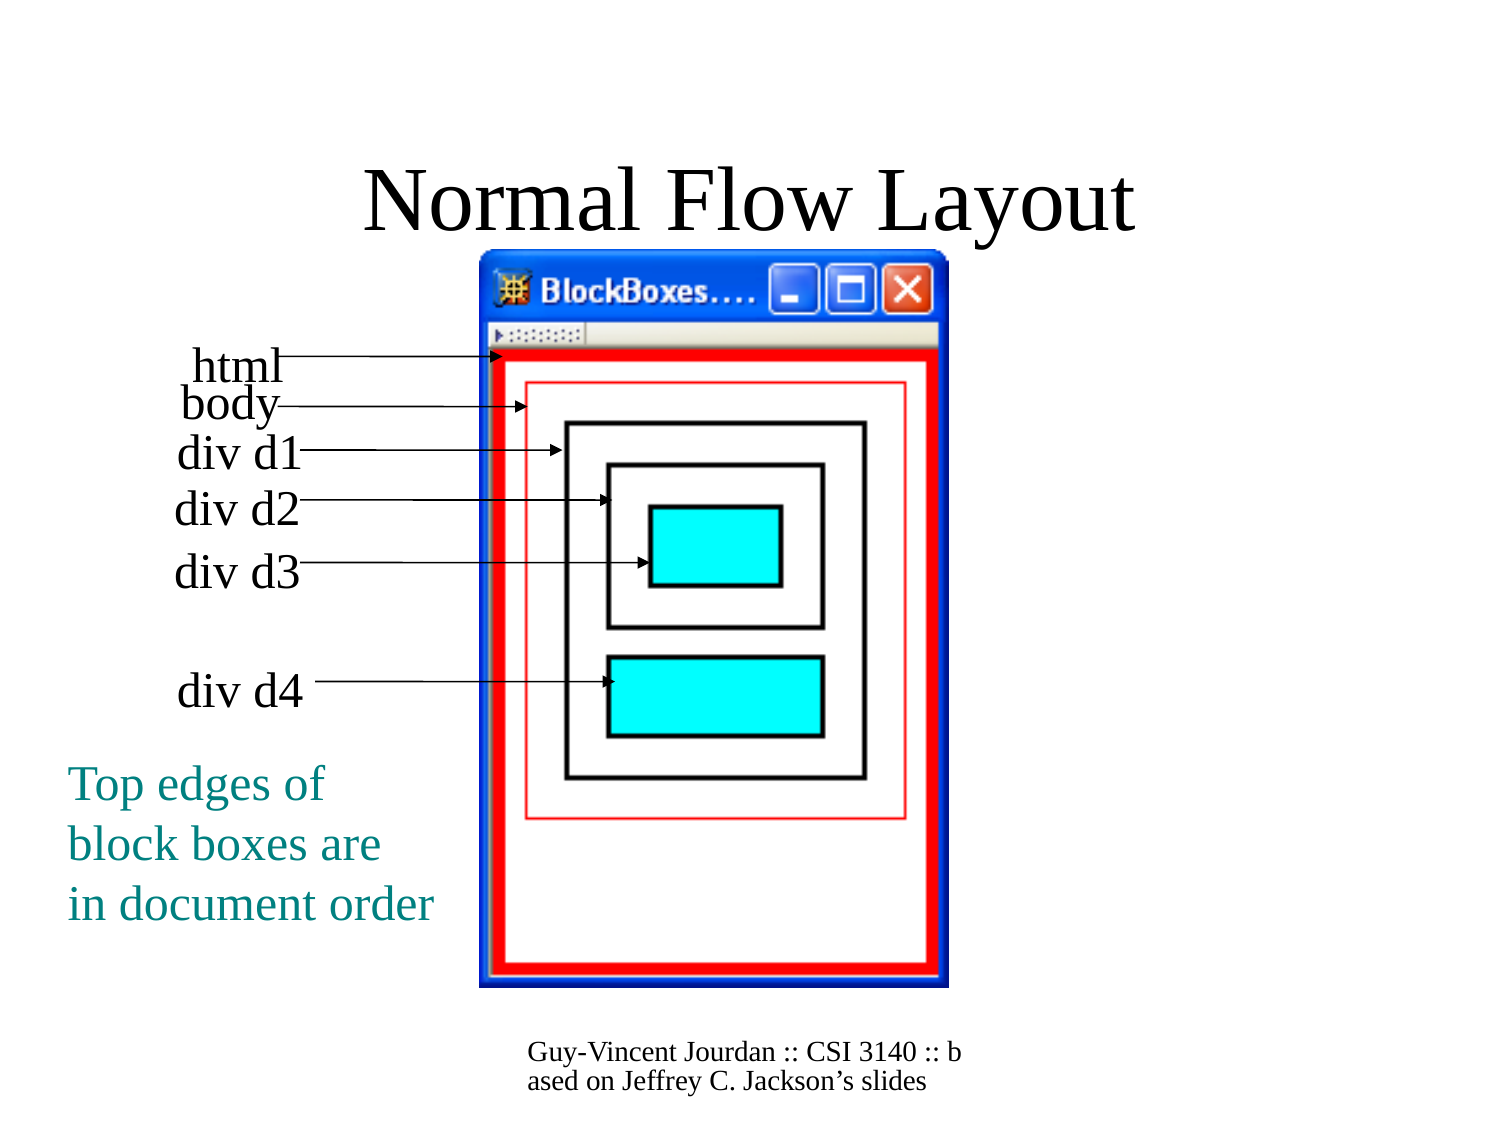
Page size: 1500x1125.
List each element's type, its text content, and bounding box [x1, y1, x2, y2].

text_box div d4 [162, 649, 319, 725]
text_box div d3 [159, 530, 316, 606]
footer Guy-Vincent Jourdan :: CSI 3140 :: based on Jeffrey C. Jackson’s slides [512, 1024, 988, 1101]
title Normal Flow Layout [112, 99, 1388, 288]
text_box Top edges of block boxes are in document order [52, 743, 450, 939]
picture [479, 249, 950, 988]
text_box body [165, 362, 296, 412]
text_box div d1 [162, 412, 319, 488]
text_box div d2 [159, 468, 316, 530]
text_box html [177, 324, 299, 400]
